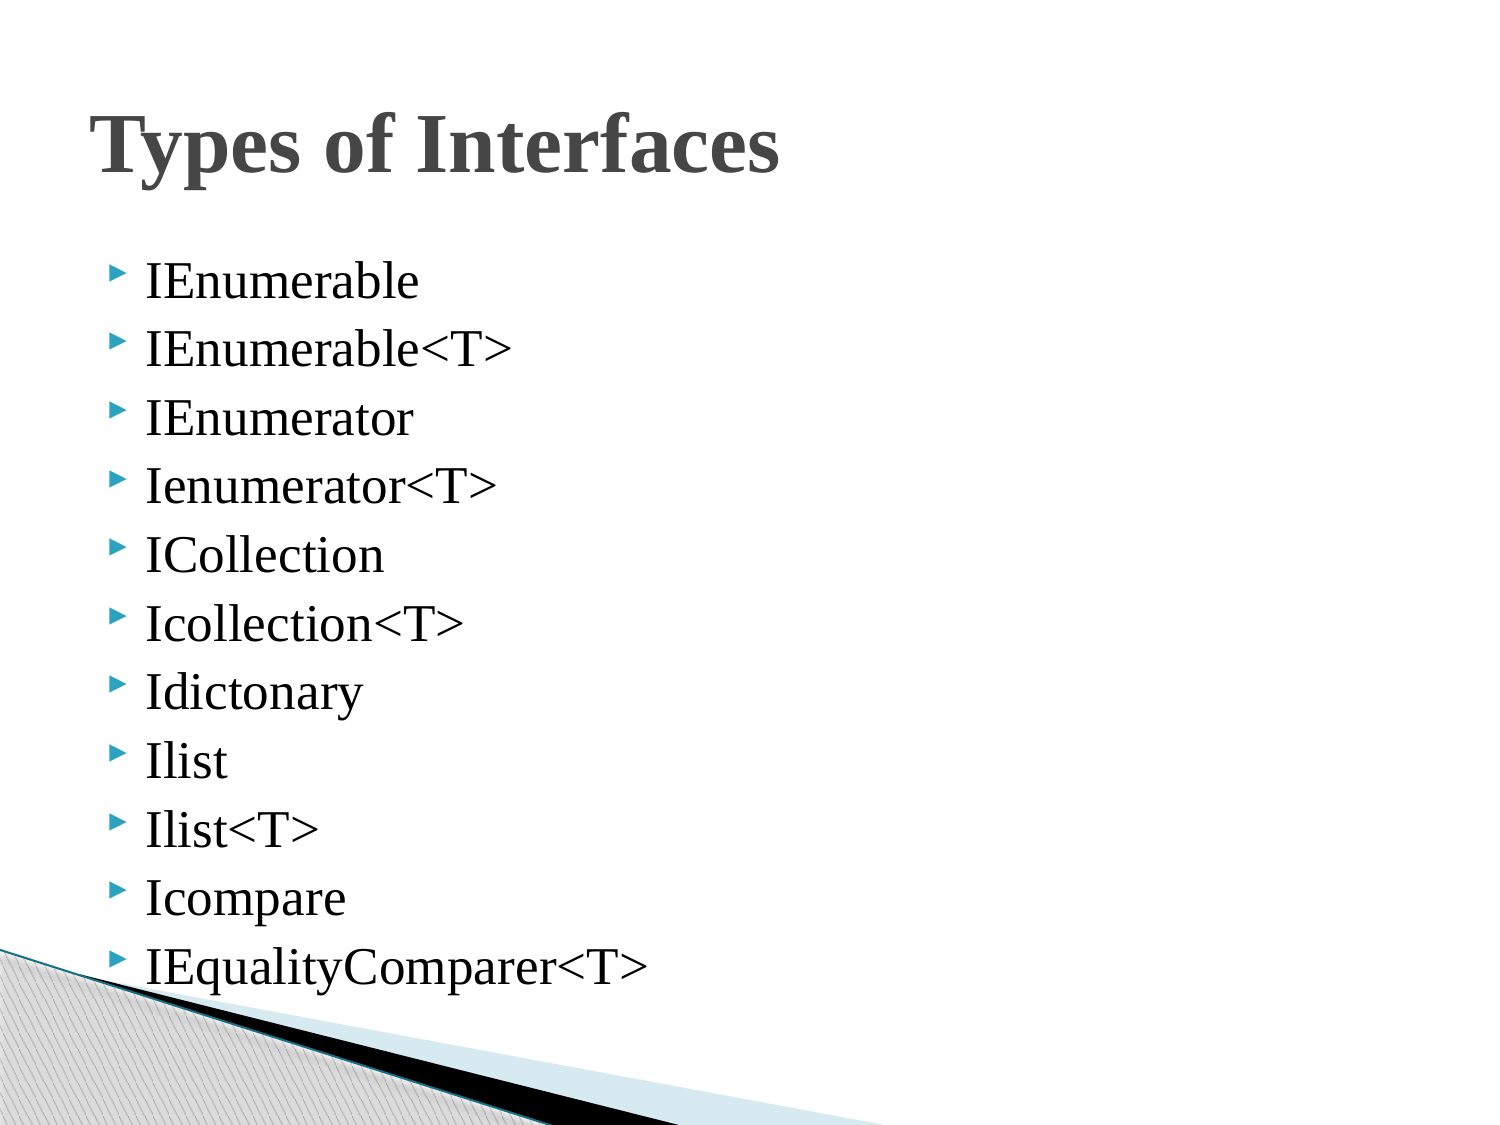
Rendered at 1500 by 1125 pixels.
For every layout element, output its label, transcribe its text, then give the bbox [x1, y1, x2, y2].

title Types of Interfaces [75, 45, 1425, 233]
list IEnumerable IEnumerable<T> IEnumerator Ienumerator<T> ICollection Icollection<T> Idictonary Ilist Ilist<T> Icompare IEqualityComparer<T> [75, 237, 1425, 1013]
